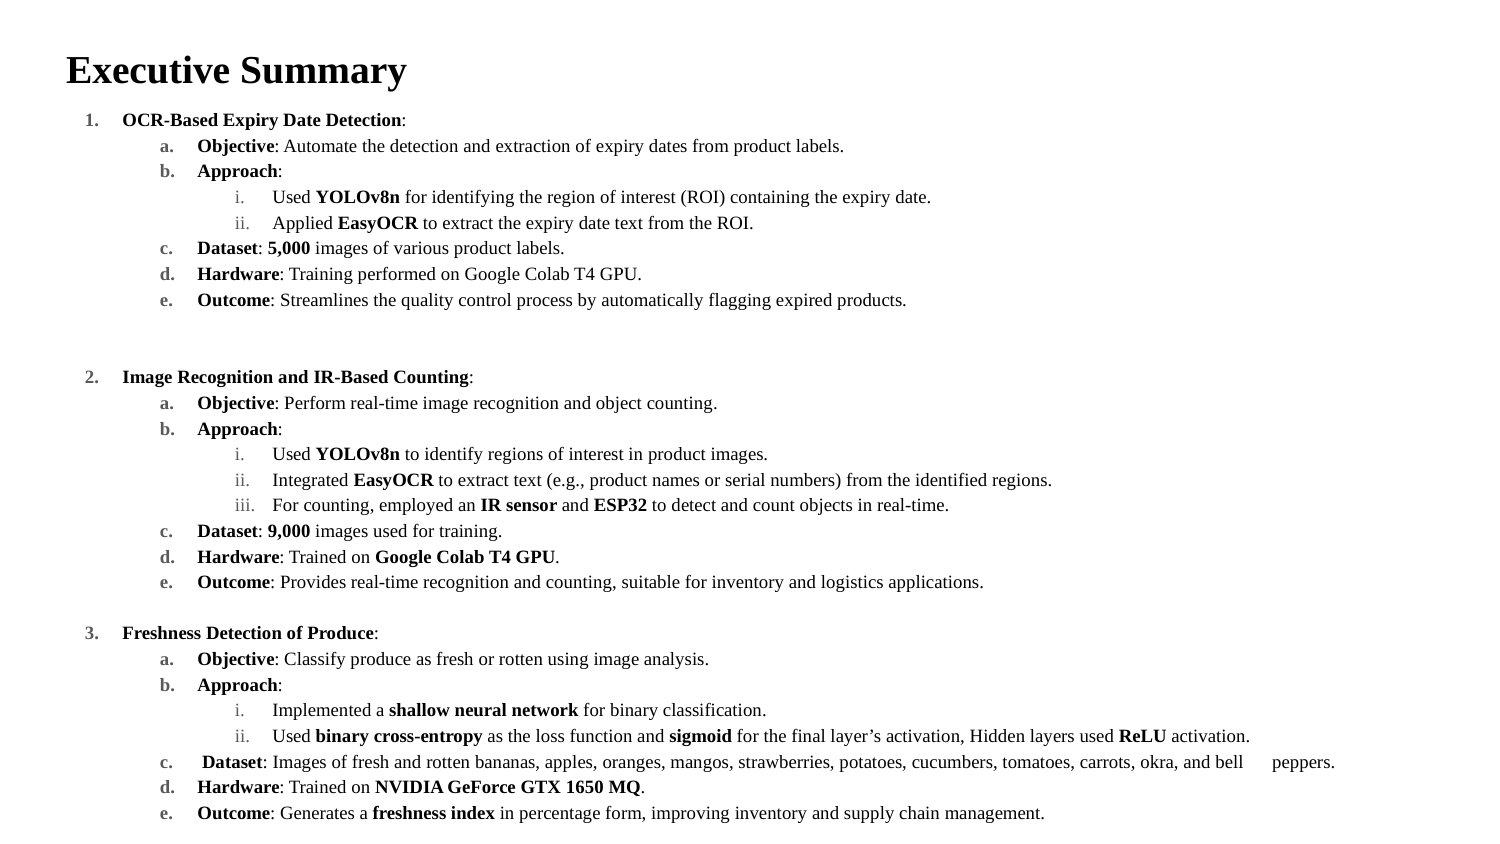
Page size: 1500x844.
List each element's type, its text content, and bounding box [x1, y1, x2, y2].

list OCR-Based Expiry Date Detection: Objective: Automate the detection and extraction of expiry dates from product labels. Approach: Used YOLOv8n for identifying the region of interest (ROI) containing the expiry date. Applied EasyOCR to extract the expiry date text from the ROI. Dataset: 5,000 images of various product labels. Hardware: Training performed on Google Colab T4 GPU. Outcome: Streamlines the quality control process by automatically flagging expired products. Image Recognition and IR-Based Counting: Objective: Perform real-time image recognition and object counting. Approach: Used YOLOv8n to identify regions of interest in product images. Integrated EasyOCR to extract text (e.g., product names or serial numbers) from the identified regions. For counting, employed an IR sensor and ESP32 to detect and count objects in real-time. Dataset: 9,000 images used for training. Hardware: Trained on Google Colab T4 GPU. Outcome: Provides real-time recognition and counting, suitable for inventory and logistics applications. Freshness Detection of Produce: Objective: Classify produce as fresh or rotten using image analysis. Approach: Implemented a shallow neural network for binary classification. Used binary cross-entropy as the loss function and sigmoid for the final layer’s activation, Hidden layers used ReLU activation. Dataset: Images of fresh and rotten bananas, apples, oranges, mangos, strawberries, potatoes, cucumbers, tomatoes, carrots, okra, and bell peppers. Hardware: Trained on NVIDIA GeForce GTX 1650 MQ. Outcome: Generates a freshness index in percentage form, improving inventory and supply chain management. [51, 89, 1449, 821]
title Executive Summary [51, 21, 1449, 89]
